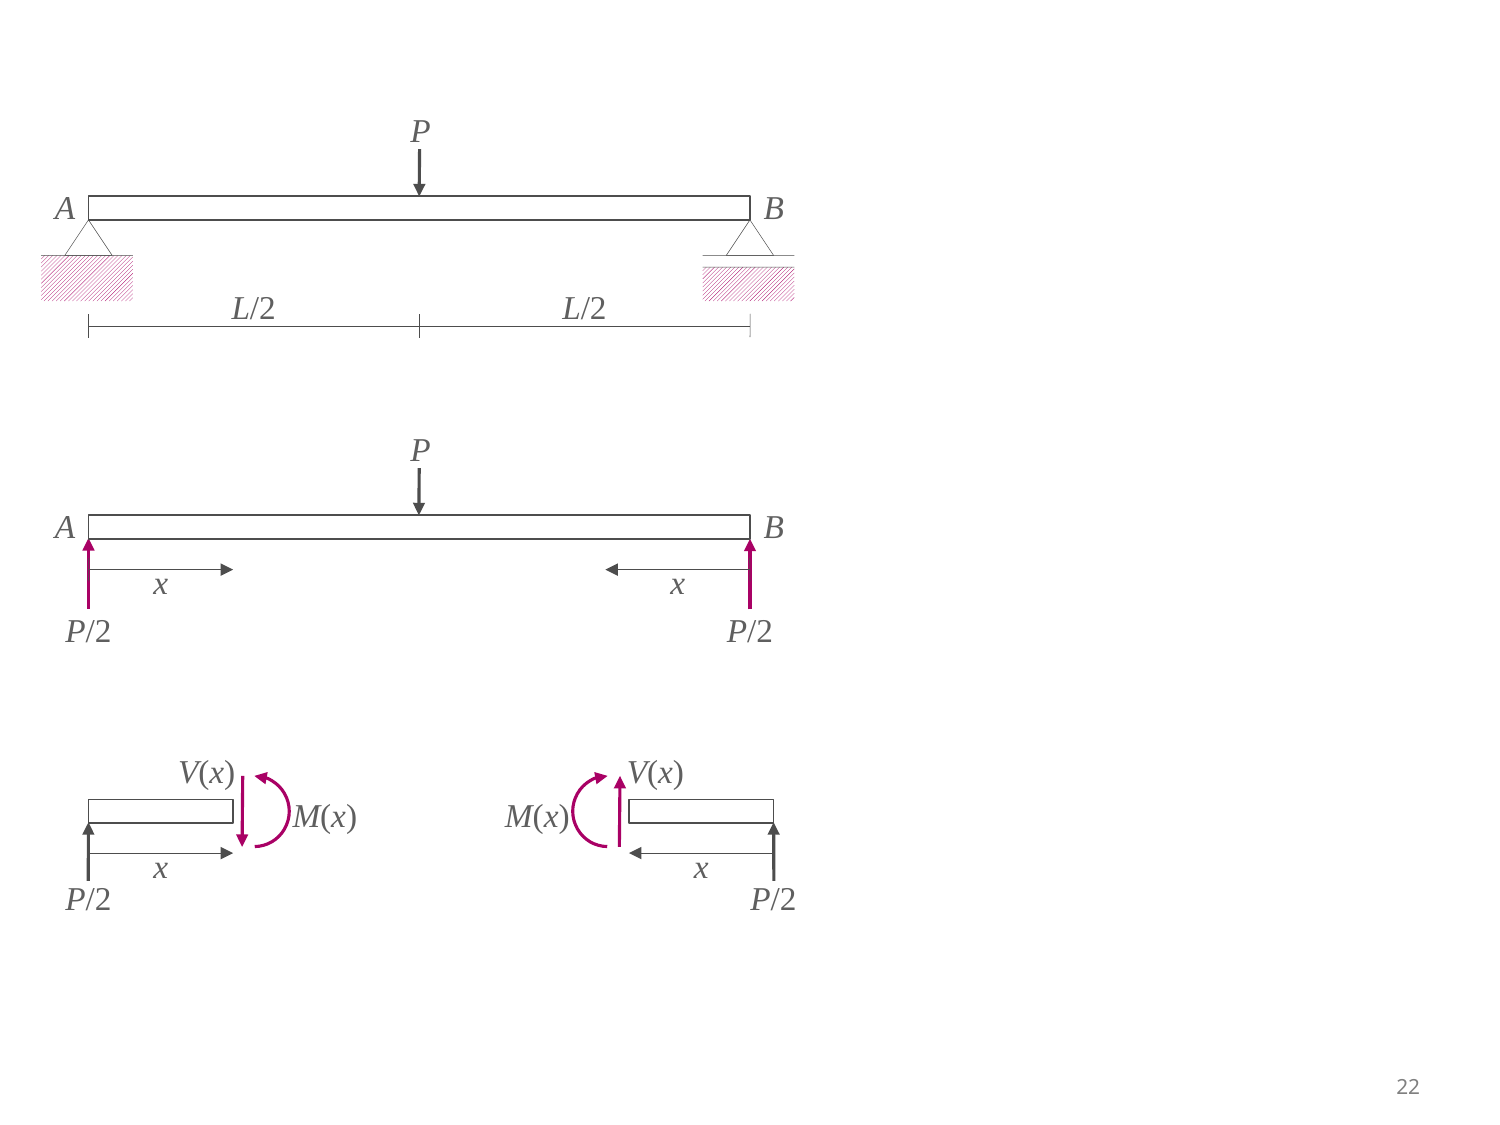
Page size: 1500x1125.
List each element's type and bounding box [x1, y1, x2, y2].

text_box [489, 742, 822, 926]
text_box [29, 420, 810, 658]
text_box [41, 742, 373, 926]
text_box [29, 101, 810, 339]
